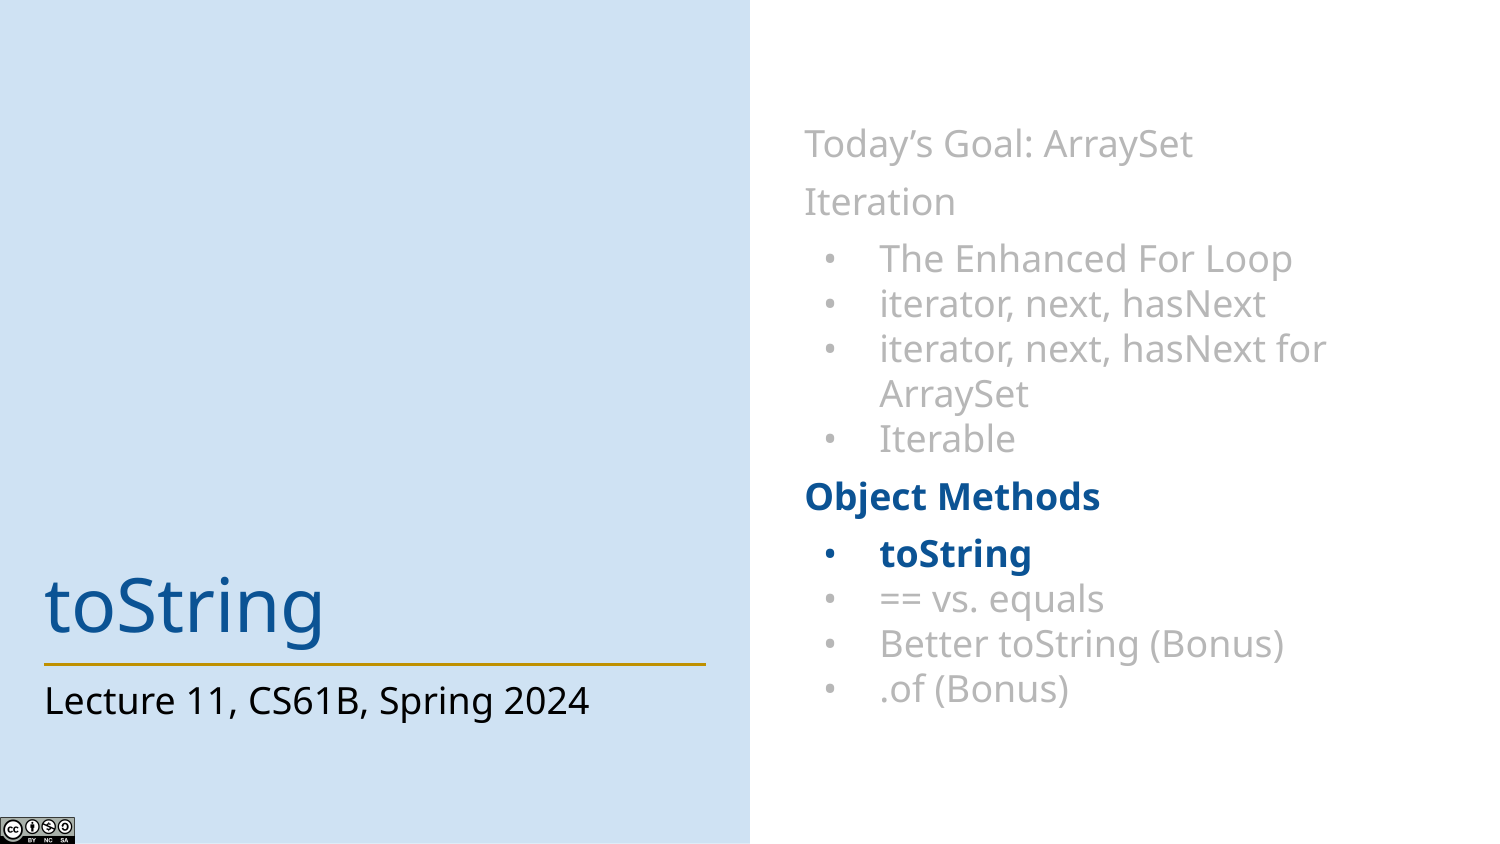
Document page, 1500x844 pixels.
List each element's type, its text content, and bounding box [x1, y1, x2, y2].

title toString [29, 328, 692, 663]
list Today’s Goal: ArraySet Iteration The Enhanced For Loop iterator, next, hasNext iterator, next, hasNext for ArraySet Iterable Object Methods toString == vs. equals Better toString (Bonus) .of (Bonus) [789, 65, 1446, 765]
subtitle Lecture 11, CS61B, Spring 2024 [29, 667, 712, 732]
picture [0, 817, 75, 844]
